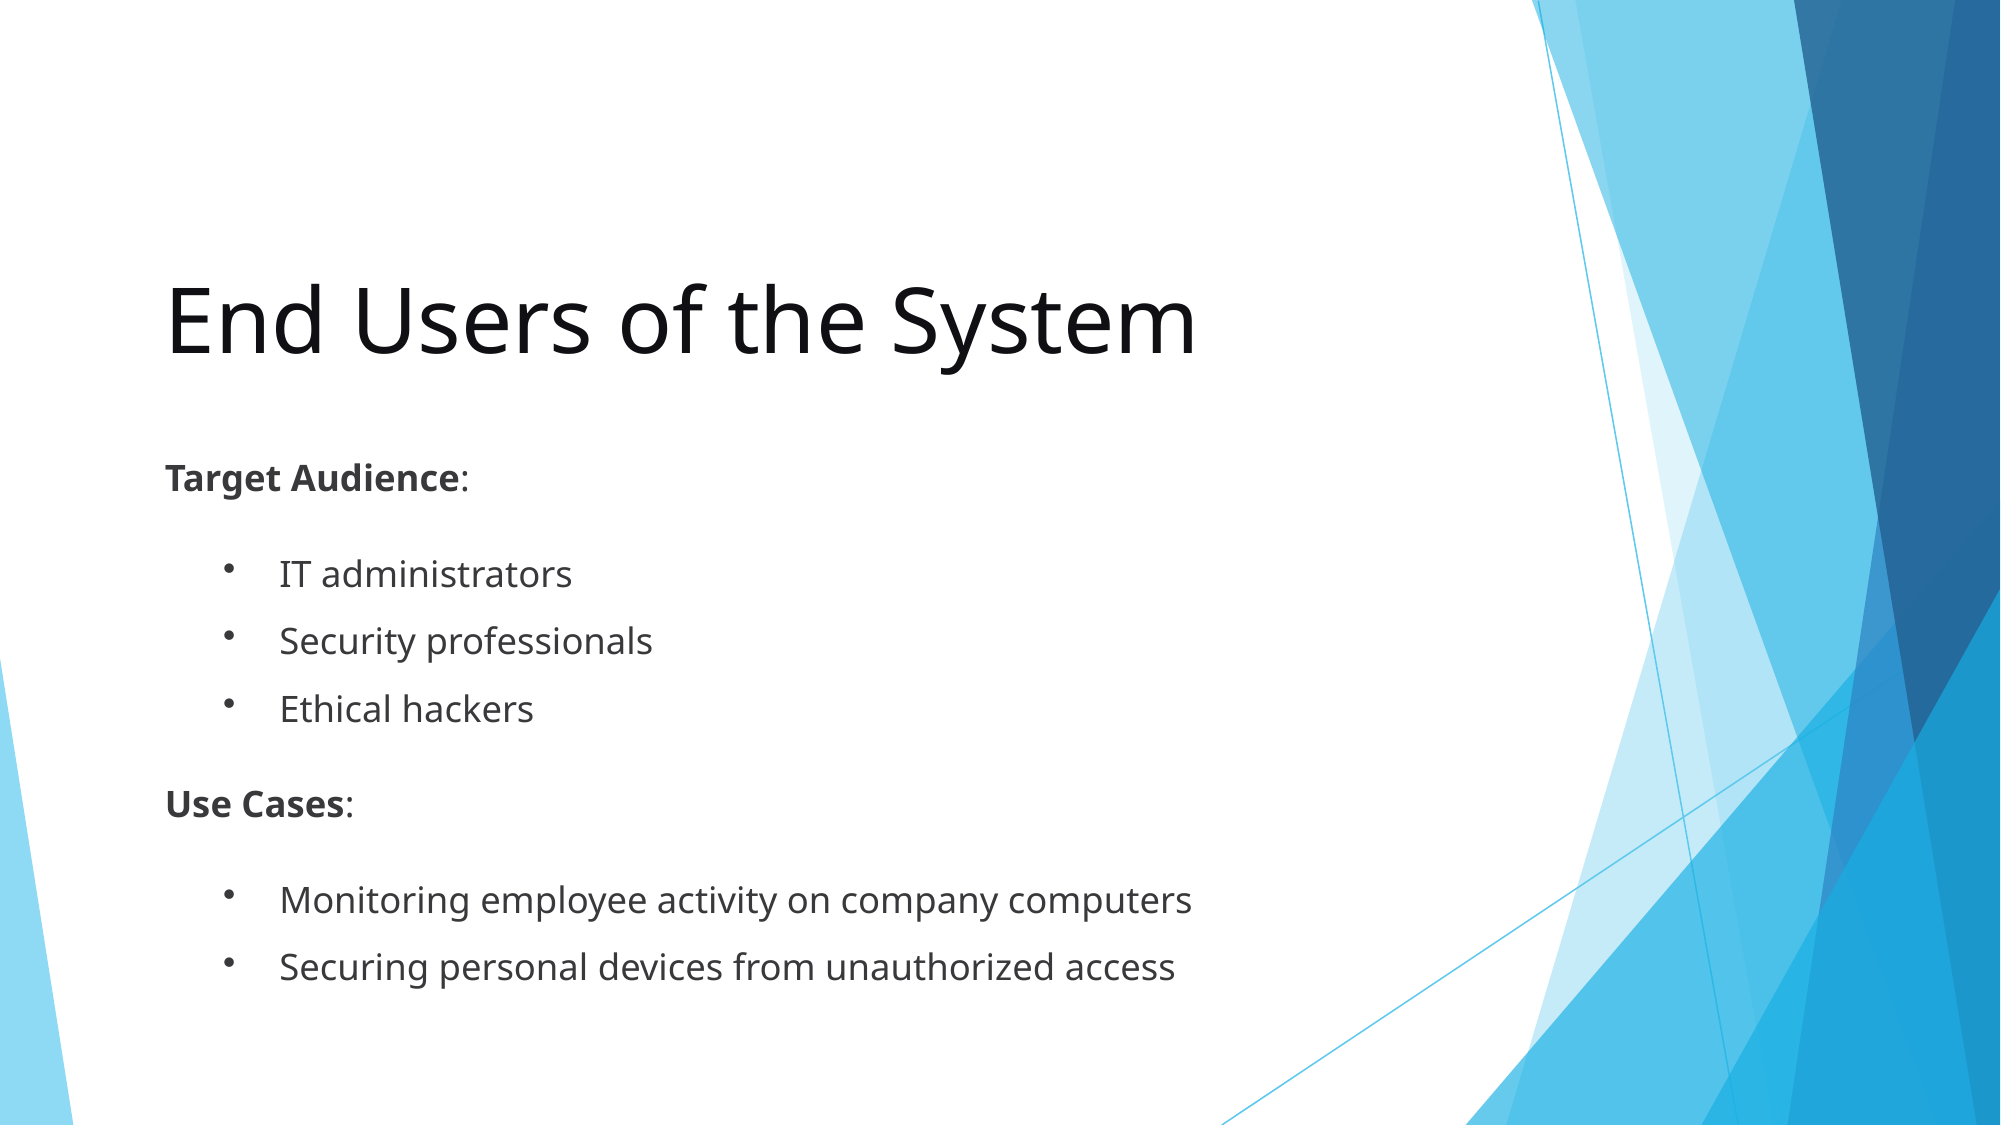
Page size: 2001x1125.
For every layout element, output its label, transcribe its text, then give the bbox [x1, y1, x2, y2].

text_box Securing personal devices from unauthorized access [208, 925, 1882, 981]
text_box Use Cases: [149, 762, 1882, 818]
text_box Monitoring employee activity on company computers [208, 858, 1882, 914]
text_box Security professionals [208, 599, 1882, 655]
text_box Target Audience: [149, 436, 1882, 492]
text_box Ethical hackers [208, 667, 1882, 722]
text_box End Users of the System [149, 249, 1350, 364]
text_box IT administrators [208, 532, 1882, 588]
